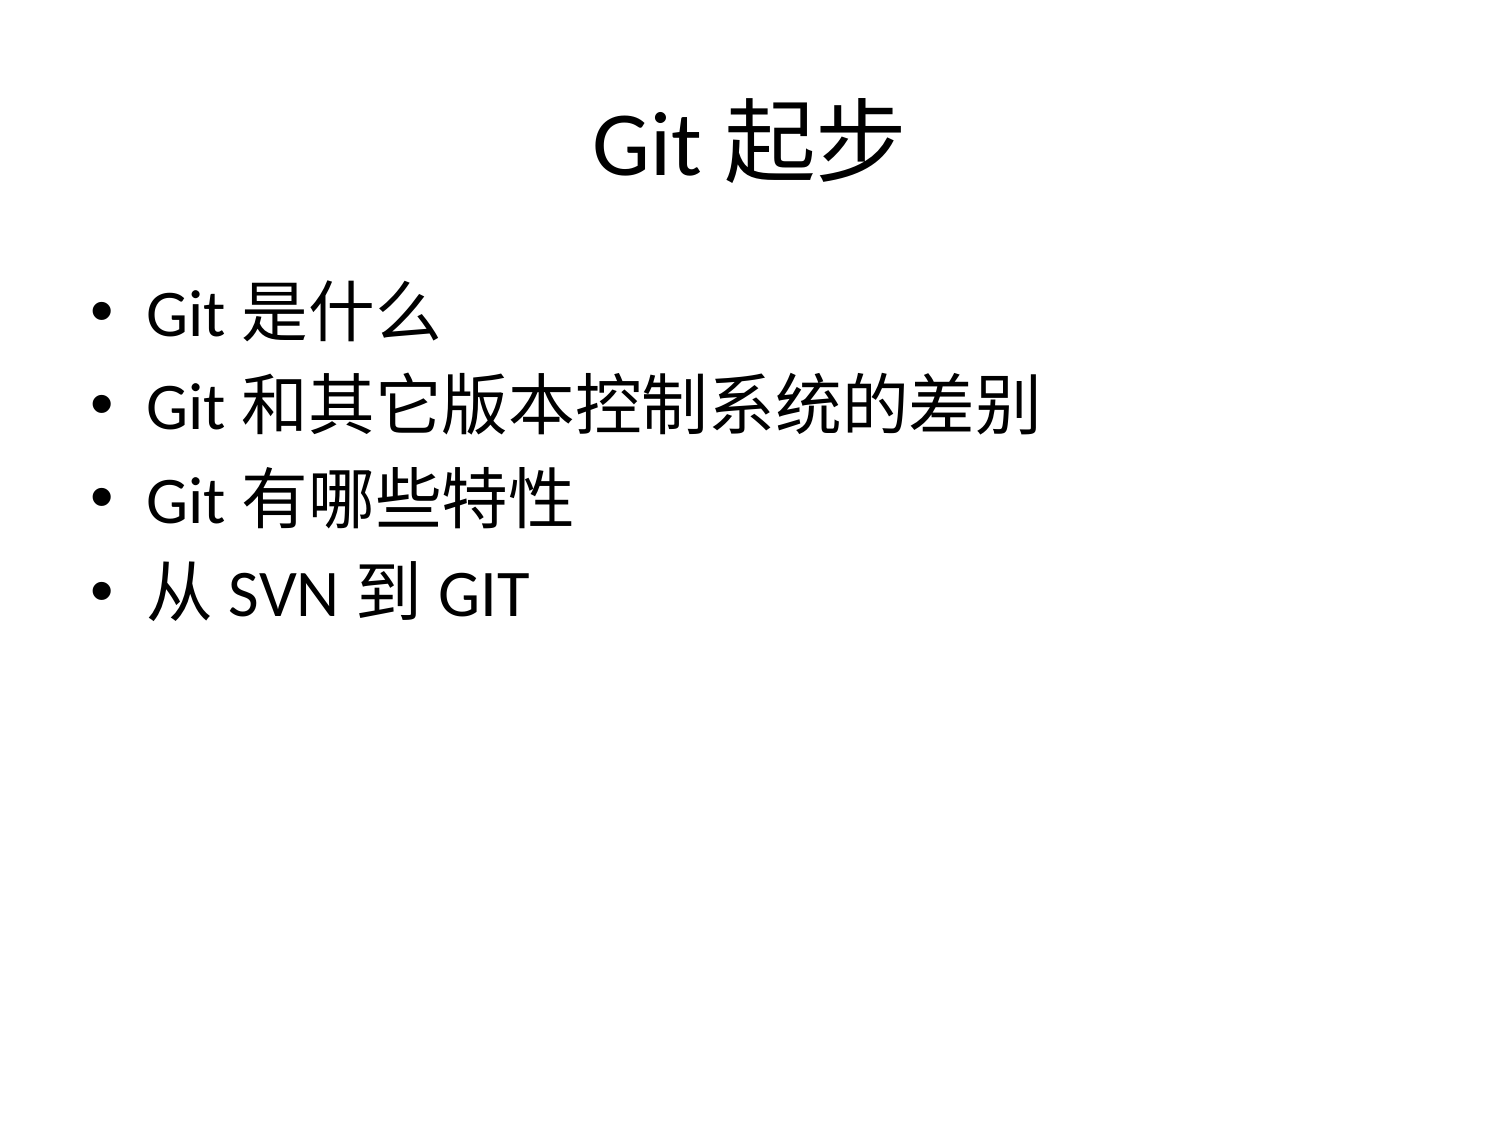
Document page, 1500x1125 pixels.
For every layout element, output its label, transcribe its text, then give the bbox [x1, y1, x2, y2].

title Git起步 [75, 45, 1425, 233]
list Git是什么 Git和其它版本控制系统的差别 Git有哪些特性 从SVN到GIT [75, 262, 1425, 1005]
